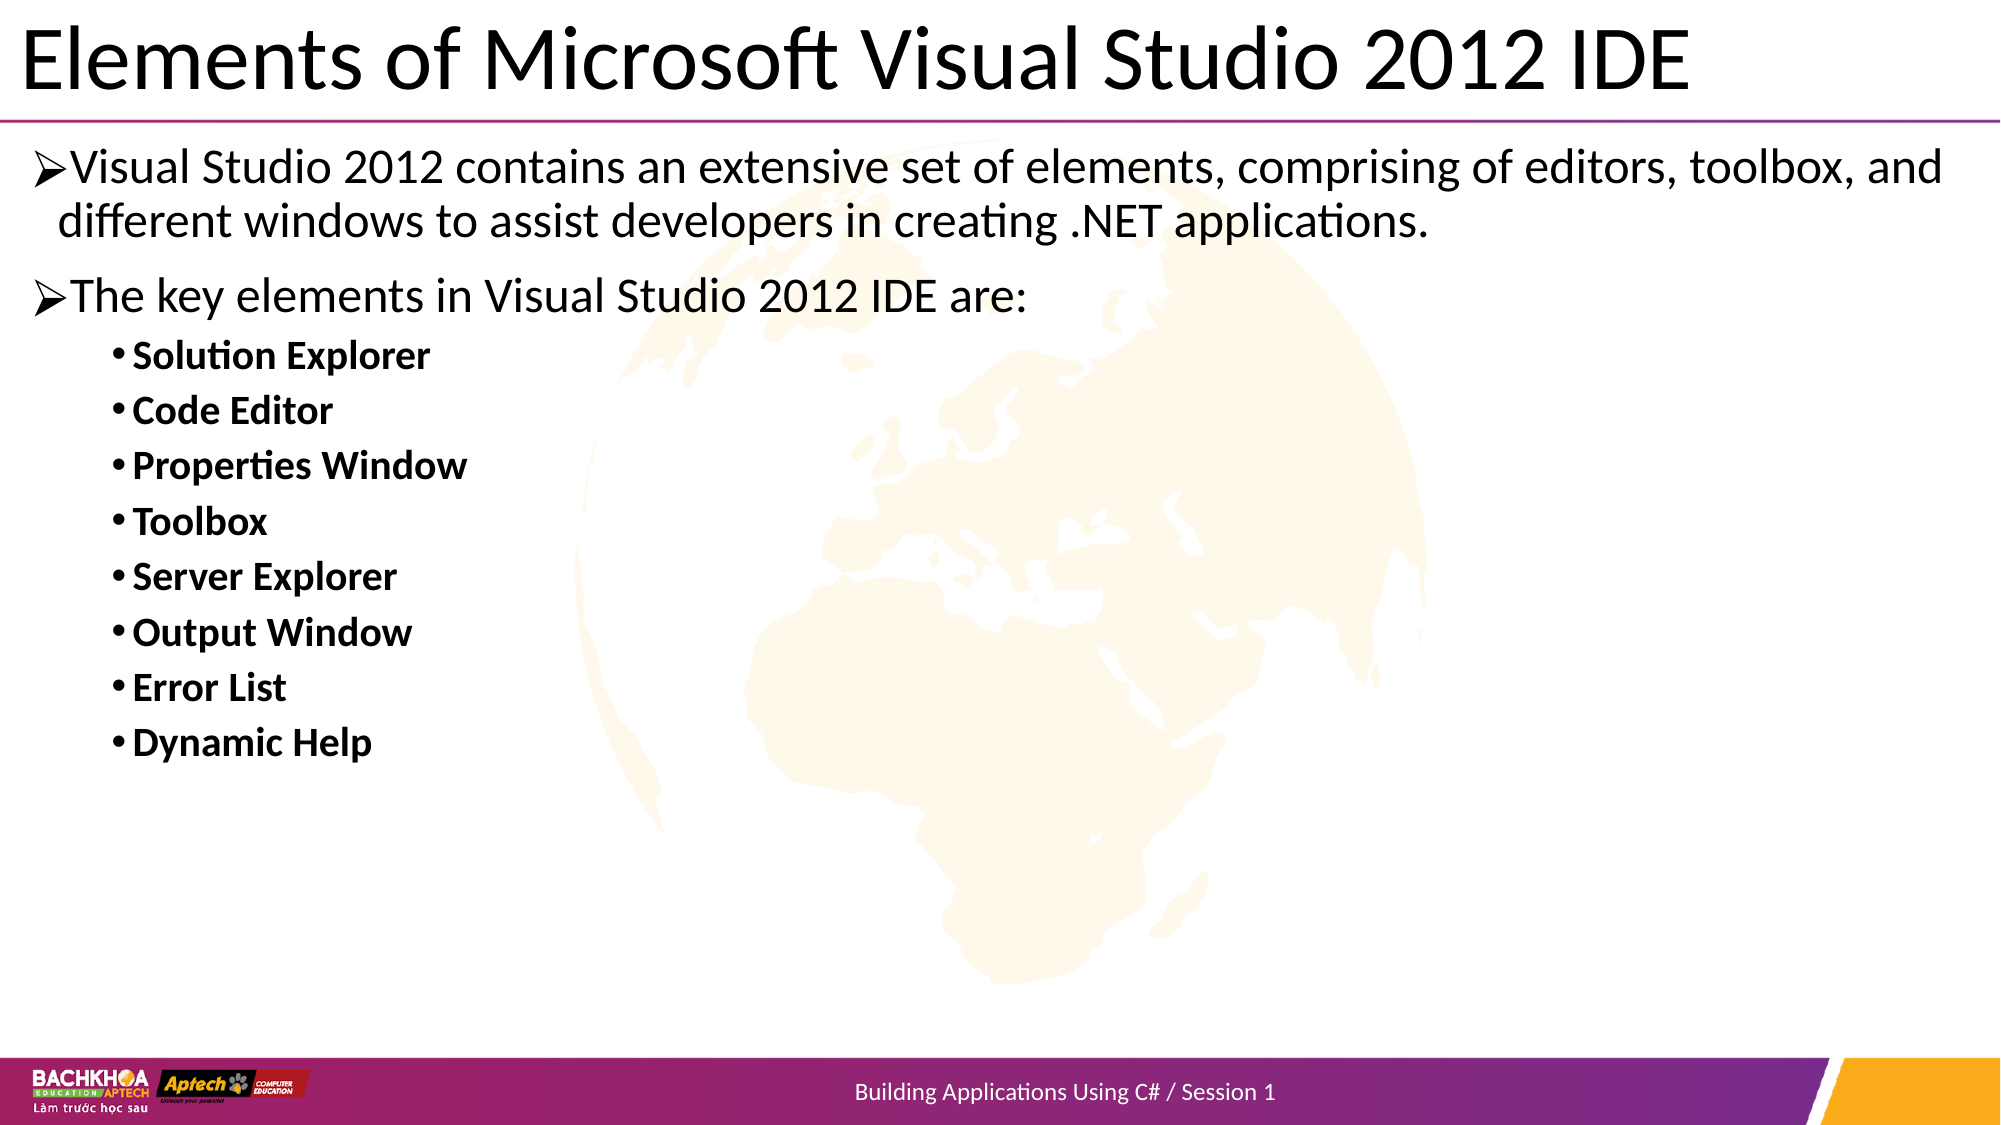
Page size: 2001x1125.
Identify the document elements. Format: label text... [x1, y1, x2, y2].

picture [0, 0, 2001, 1125]
title Elements of Microsoft Visual Studio 2012 IDE [5, 3, 1993, 116]
list Visual Studio 2012 contains an extensive set of elements, comprising of editors, toolbox, and different windows to assist developers in creating .NET applications. The key elements in Visual Studio 2012 IDE are: Solution Explorer Code Editor Properties Window Toolbox Server Explorer Output Window Error List Dynamic Help [5, 125, 1993, 1014]
footer Building Applications Using C# / Session 1 [324, 1060, 1813, 1120]
